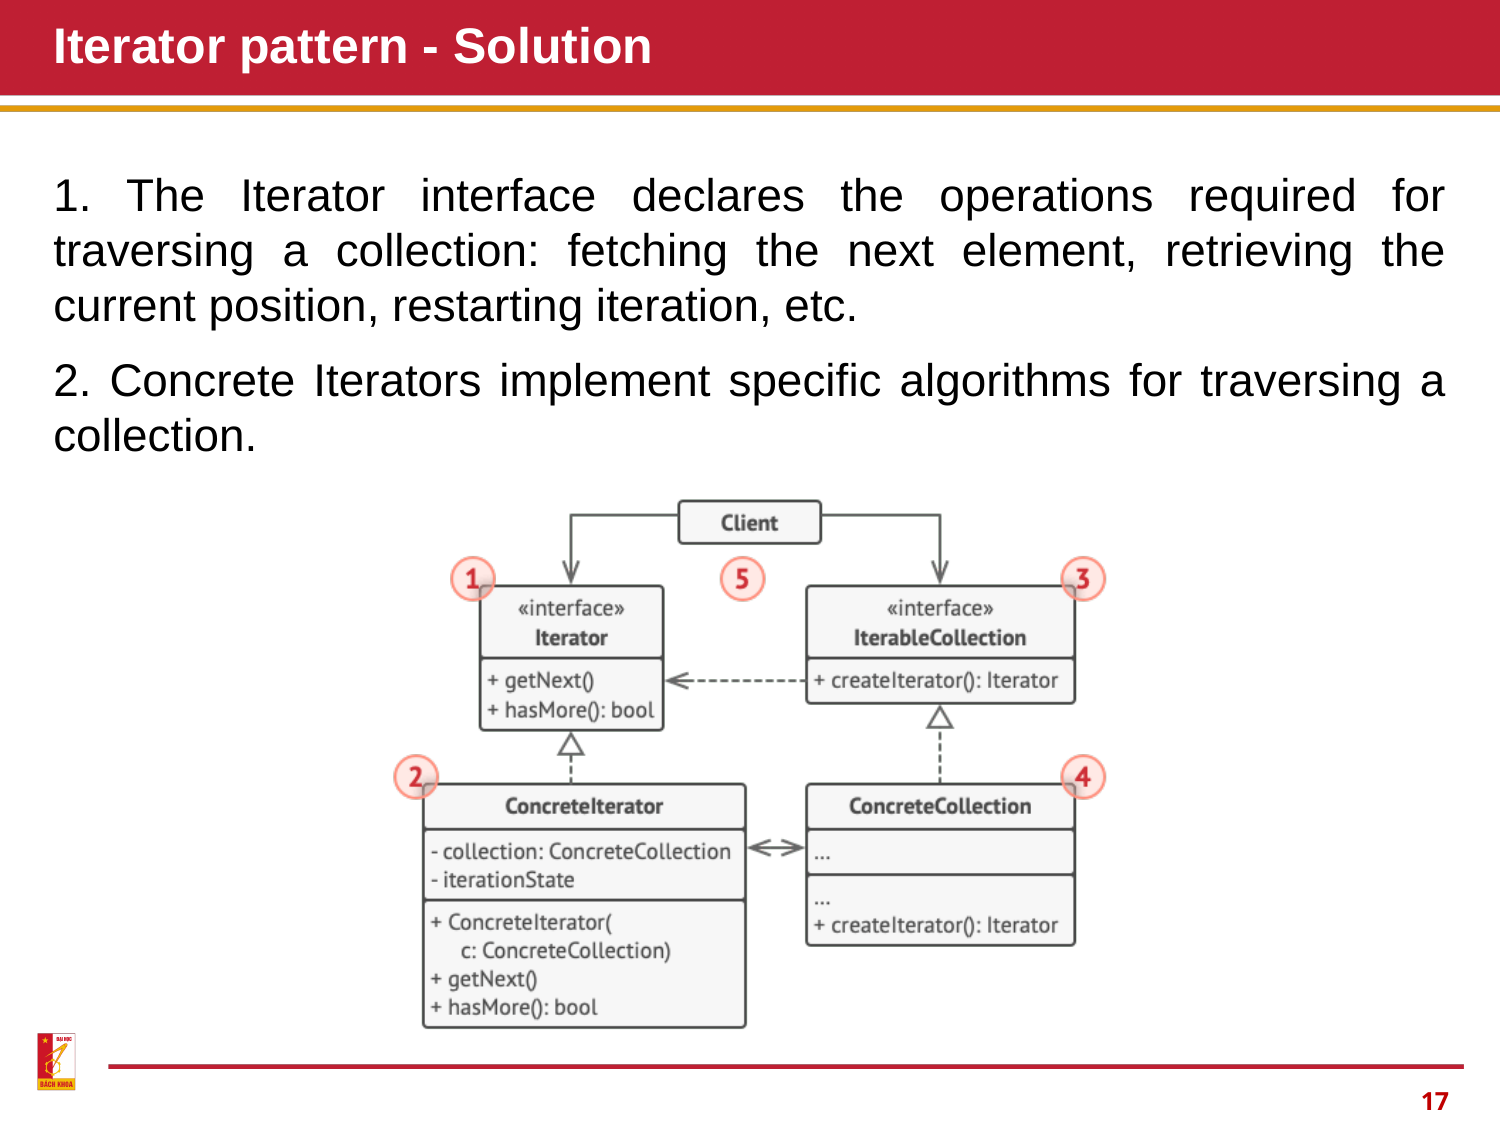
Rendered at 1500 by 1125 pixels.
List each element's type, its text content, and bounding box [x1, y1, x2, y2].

list 1. The Iterator interface declares the operations required for traversing a collection: fetching the next element, retrieving the current position, restarting iteration, etc. 2. Concrete Iterators implement specific algorithms for traversing a collection. [38, 157, 1462, 1000]
picture [0, 0, 1500, 1125]
slide_number 16 [1126, 1078, 1464, 1125]
title Iterator pattern - Solution [38, 12, 1462, 87]
